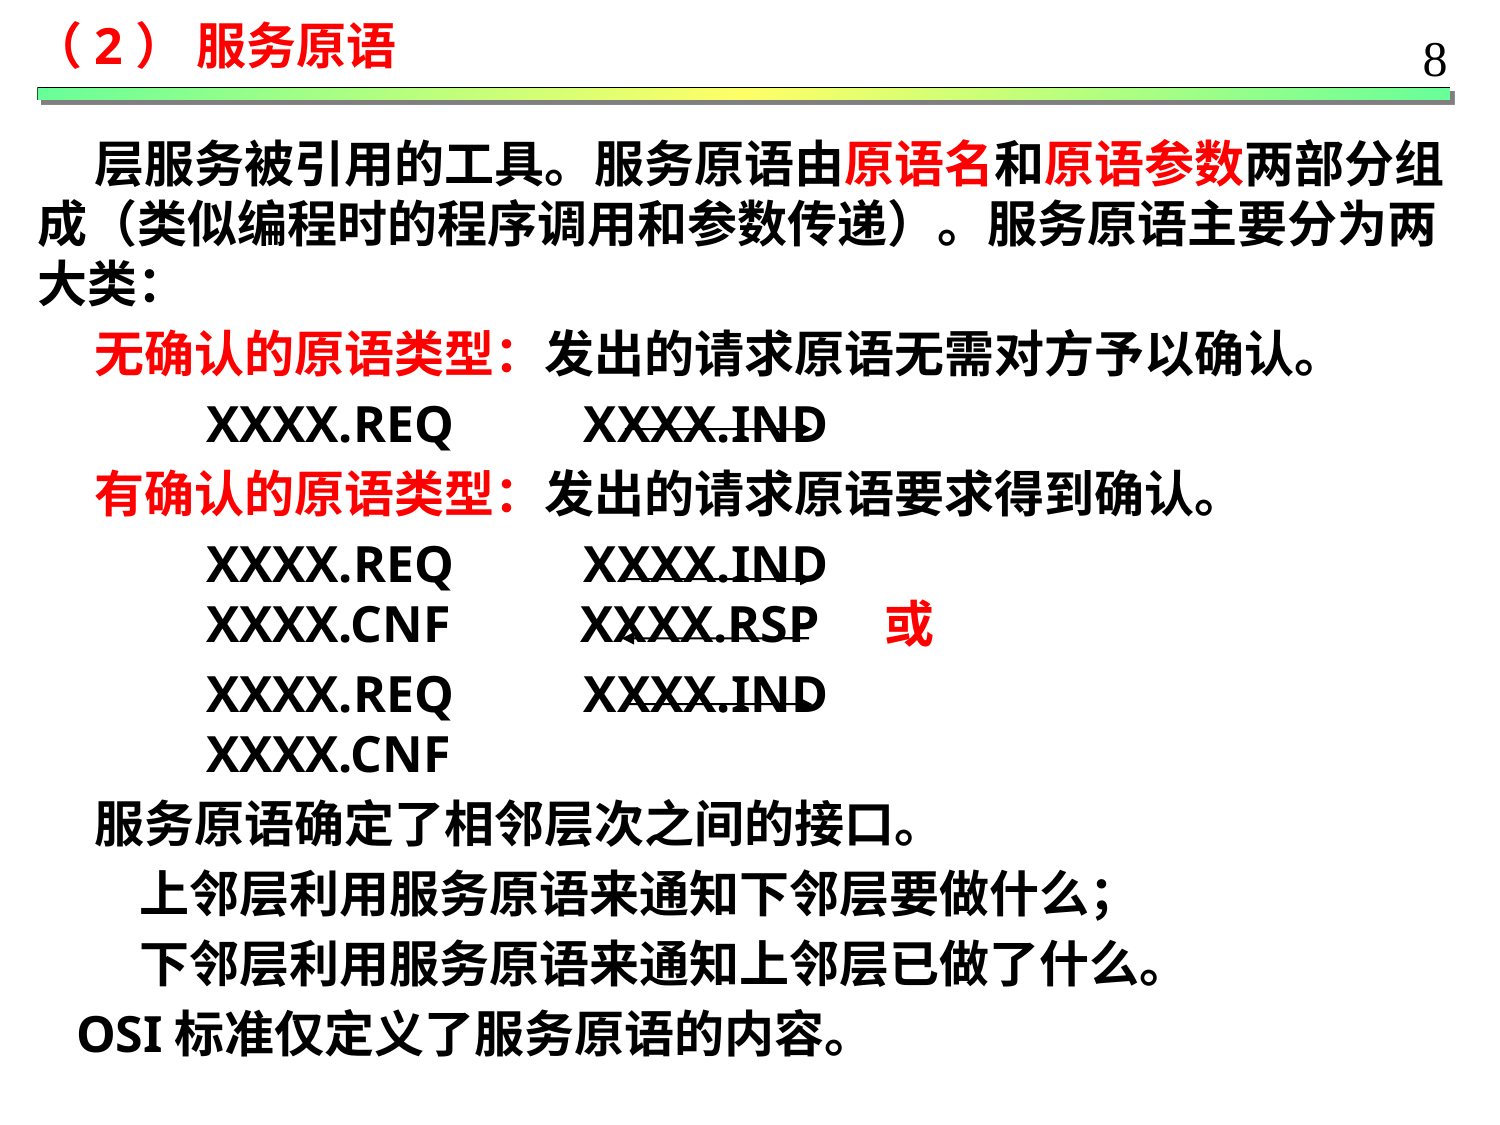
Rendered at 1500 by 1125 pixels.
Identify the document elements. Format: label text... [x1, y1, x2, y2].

text_box 8 [1407, 19, 1463, 94]
text_box [37, 87, 1450, 100]
text_box （2） 服务原语 [17, 7, 443, 82]
text_box 层服务被引用的工具。服务原语由原语名和原语参数两部分组成（类似编程时的程序调用和参数传递）。服务原语主要分为两大类： 无确认的原语类型：发出的请求原语无需对方予以确认。 XXXX.REQ XXXX.IND 有确认的原语类型：发出的请求原语要求得到确认。 XXXX.REQ XXXX.IND XXXX.CNF XXXX.RSP 或 XXXX.REQ XXXX.IND XXXX.CNF 服务原语确定了相邻层次之间的接口。 上邻层利用服务原语来通知下邻层要做什么； 下邻层利用服务原语来通知上邻层已做了什么。 OSI标准仅定义了服务原语的内容。 [22, 125, 1463, 1071]
